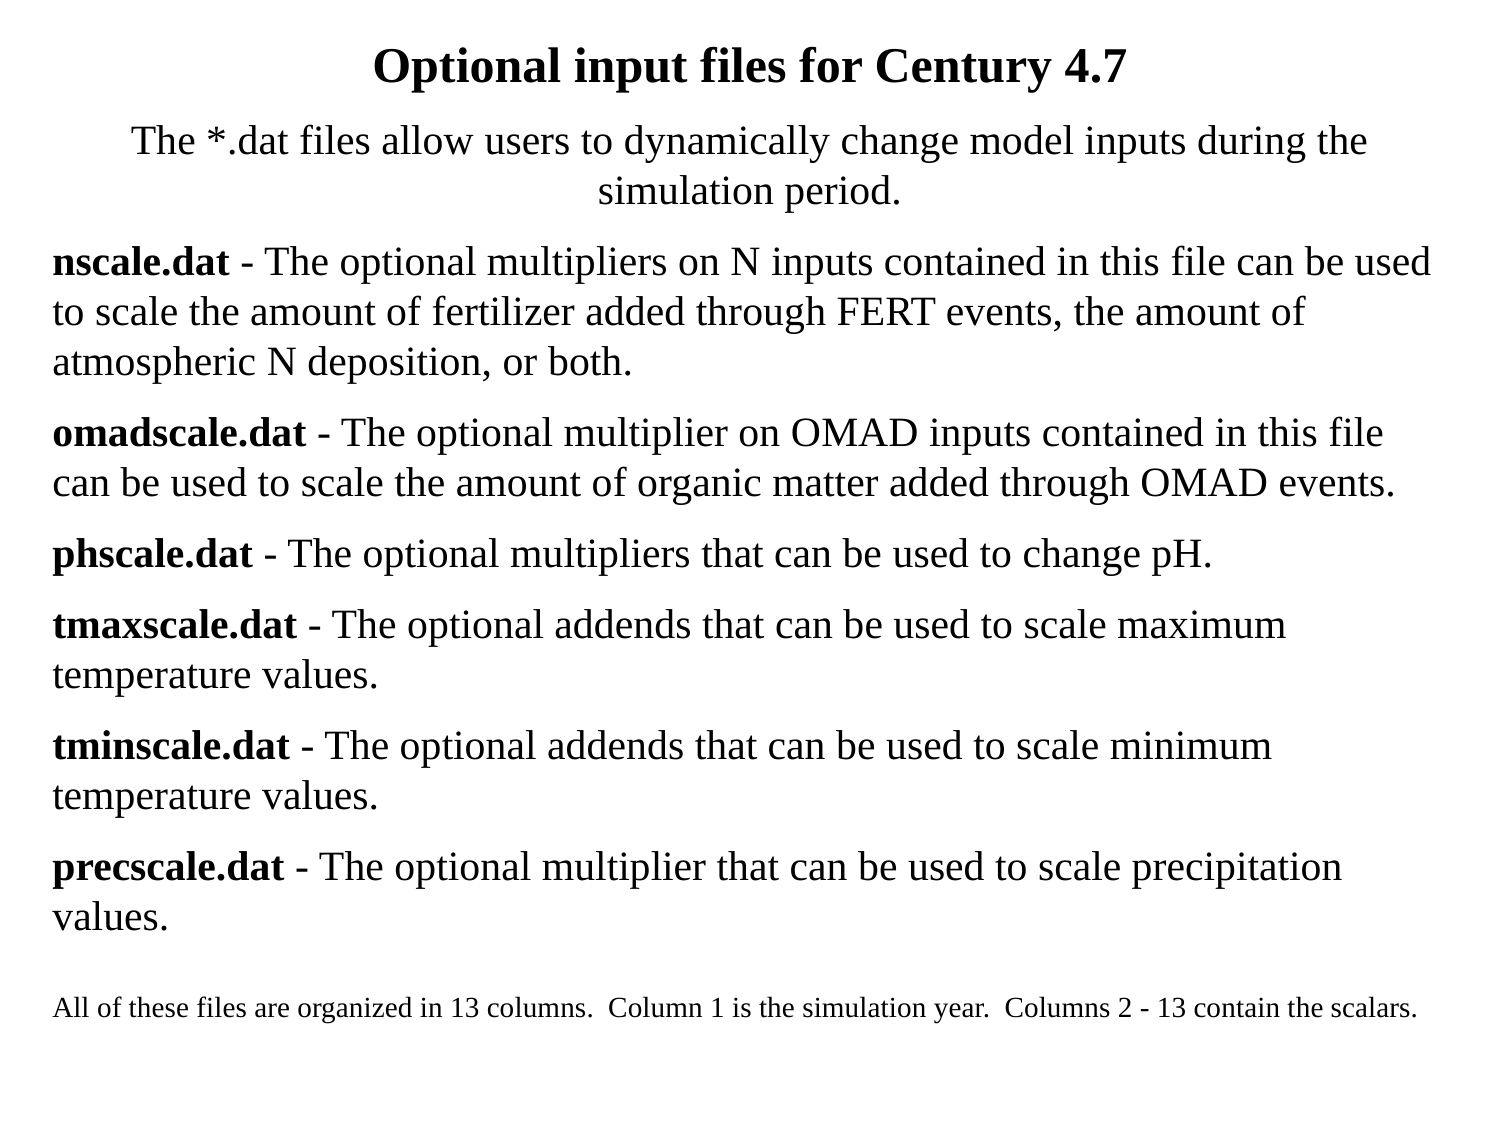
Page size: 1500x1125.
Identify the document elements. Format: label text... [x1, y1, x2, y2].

text_box Optional input files for Century 4.7 The *.dat files allow users to dynamically change model inputs during the simulation period. nscale.dat - The optional multipliers on N inputs contained in this file can be used to scale the amount of fertilizer added through FERT events, the amount of atmospheric N deposition, or both. omadscale.dat - The optional multiplier on OMAD inputs contained in this file can be used to scale the amount of organic matter added through OMAD events. phscale.dat - The optional multipliers that can be used to change pH. tmaxscale.dat - The optional addends that can be used to scale maximum temperature values. tminscale.dat - The optional addends that can be used to scale minimum temperature values. precscale.dat - The optional multiplier that can be used to scale precipitation values. All of these files are organized in 13 columns. Column 1 is the simulation year. Columns 2 - 13 contain the scalars. [37, 24, 1463, 1031]
